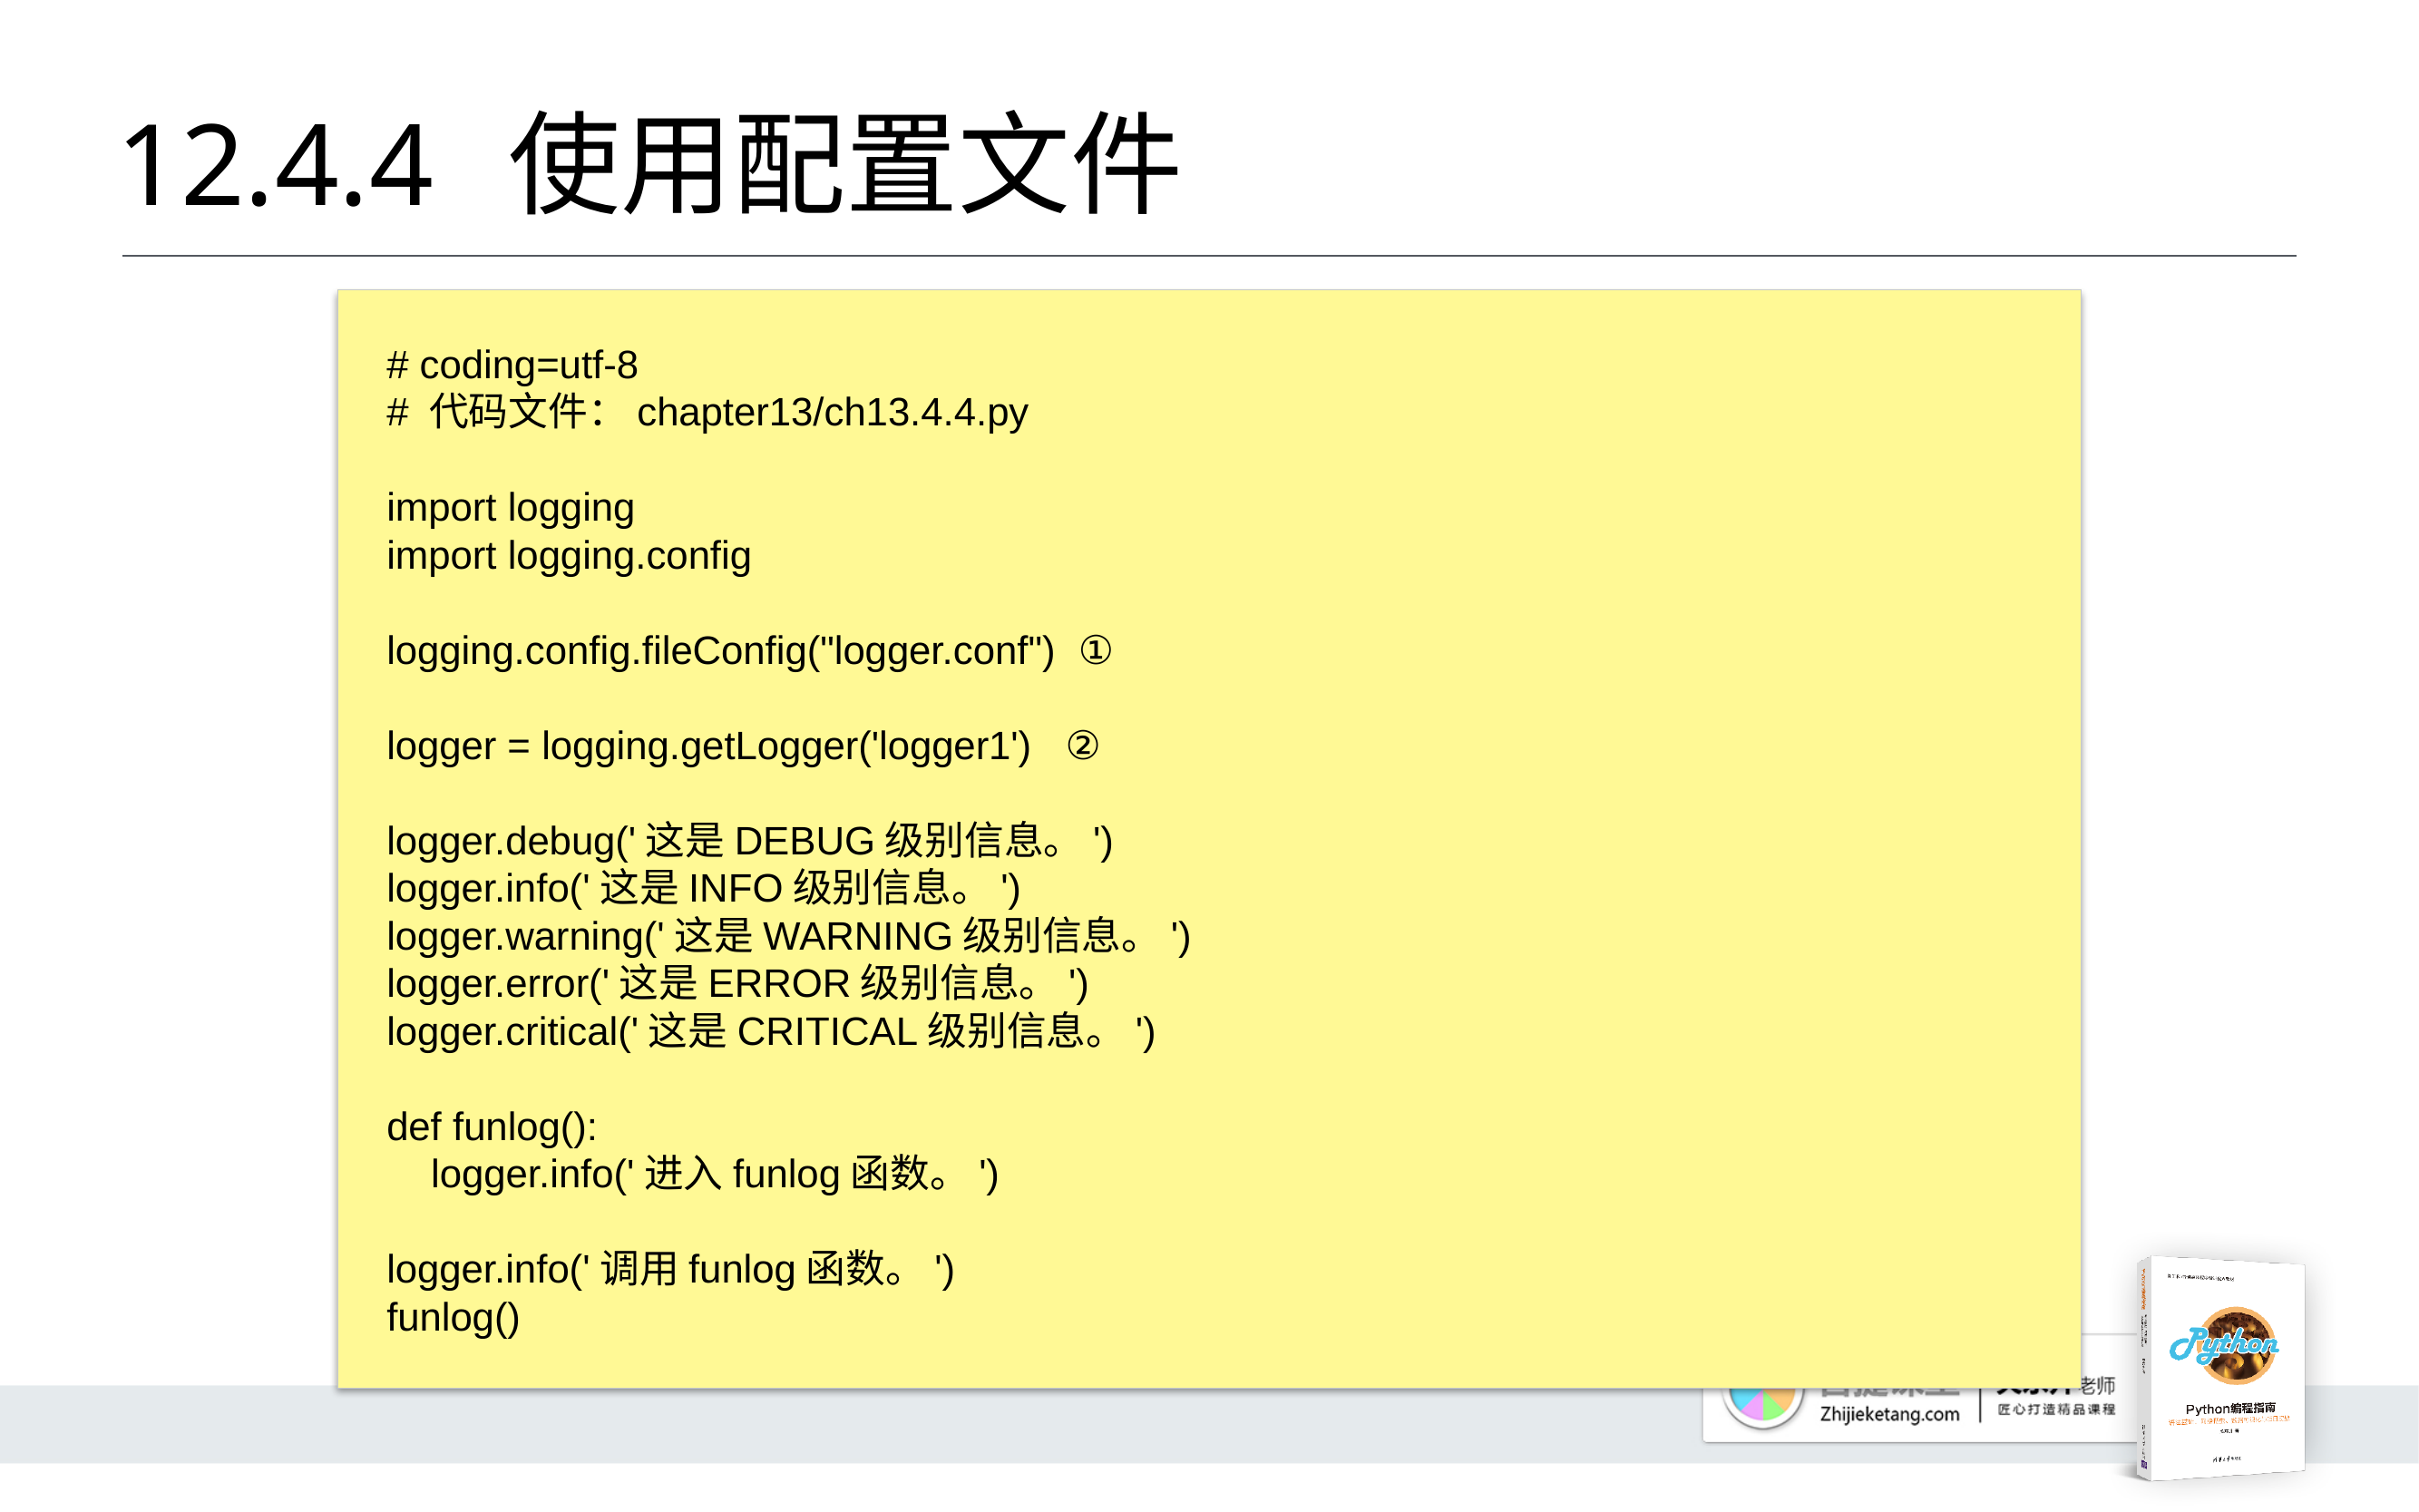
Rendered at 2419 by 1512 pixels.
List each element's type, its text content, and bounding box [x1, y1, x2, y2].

picture [0, 0, 2419, 1512]
text_box # coding=utf-8 # 代码文件：chapter13/ch13.4.4.py import logging import logging.config logging.config.fileConfig("logger.conf") ① logger = logging.getLogger('logger1') ② logger.debug('这是DEBUG级别信息。') logger.info('这是INFO级别信息。') logger.warning('这是WARNING级别信息。') logger.error('这是ERROR级别信息。') logger.critical('这是CRITICAL级别信息。') def funlog(): logger.info('进入funlog函数。') logger.info('调用funlog函数。') funlog() [337, 288, 2082, 1388]
title 12.4.4 使用配置文件 [107, 83, 2148, 237]
